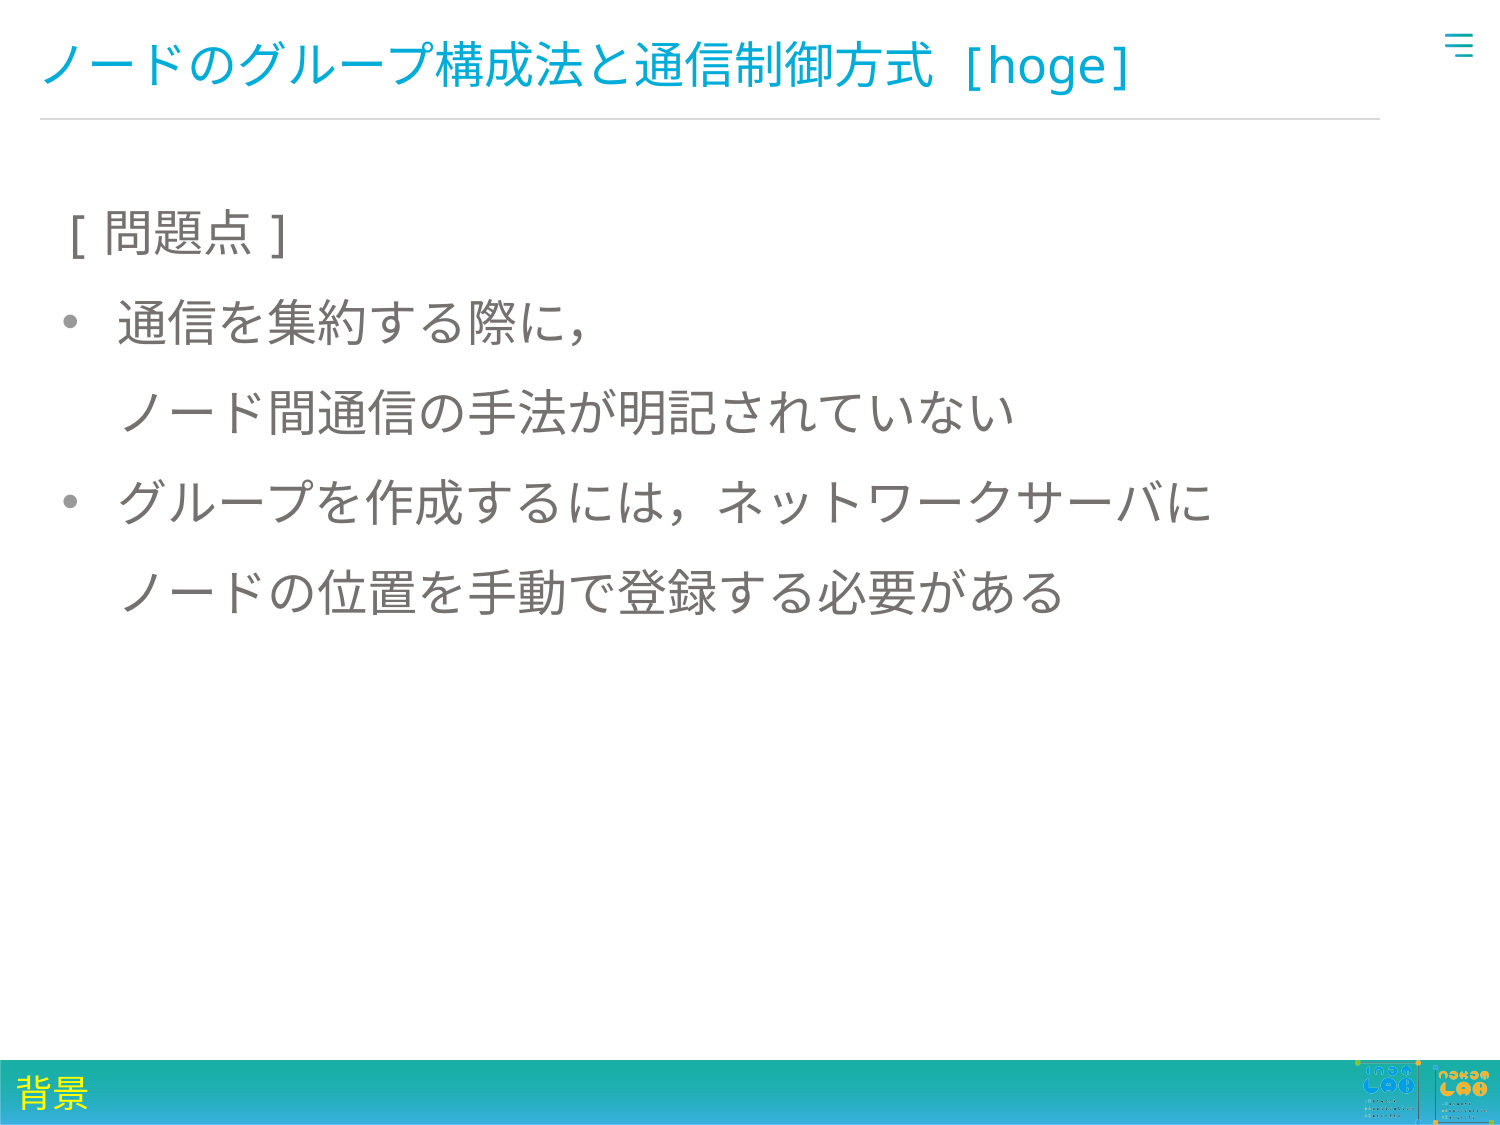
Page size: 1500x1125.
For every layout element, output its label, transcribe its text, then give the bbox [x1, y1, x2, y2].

title ノードのグループ構成法と通信制御方式 [hoge] [22, 16, 1421, 120]
picture [621, 1060, 1500, 1125]
subtitle 背景 [0, 1060, 621, 1125]
picture [1445, 33, 1473, 57]
list [問題点] 通信を集約する際に， ノード間通信の手法が明記されていない グループを作成するには，ネットワークサーバに ノードの位置を手動で登録する必要がある [40, 156, 1427, 682]
